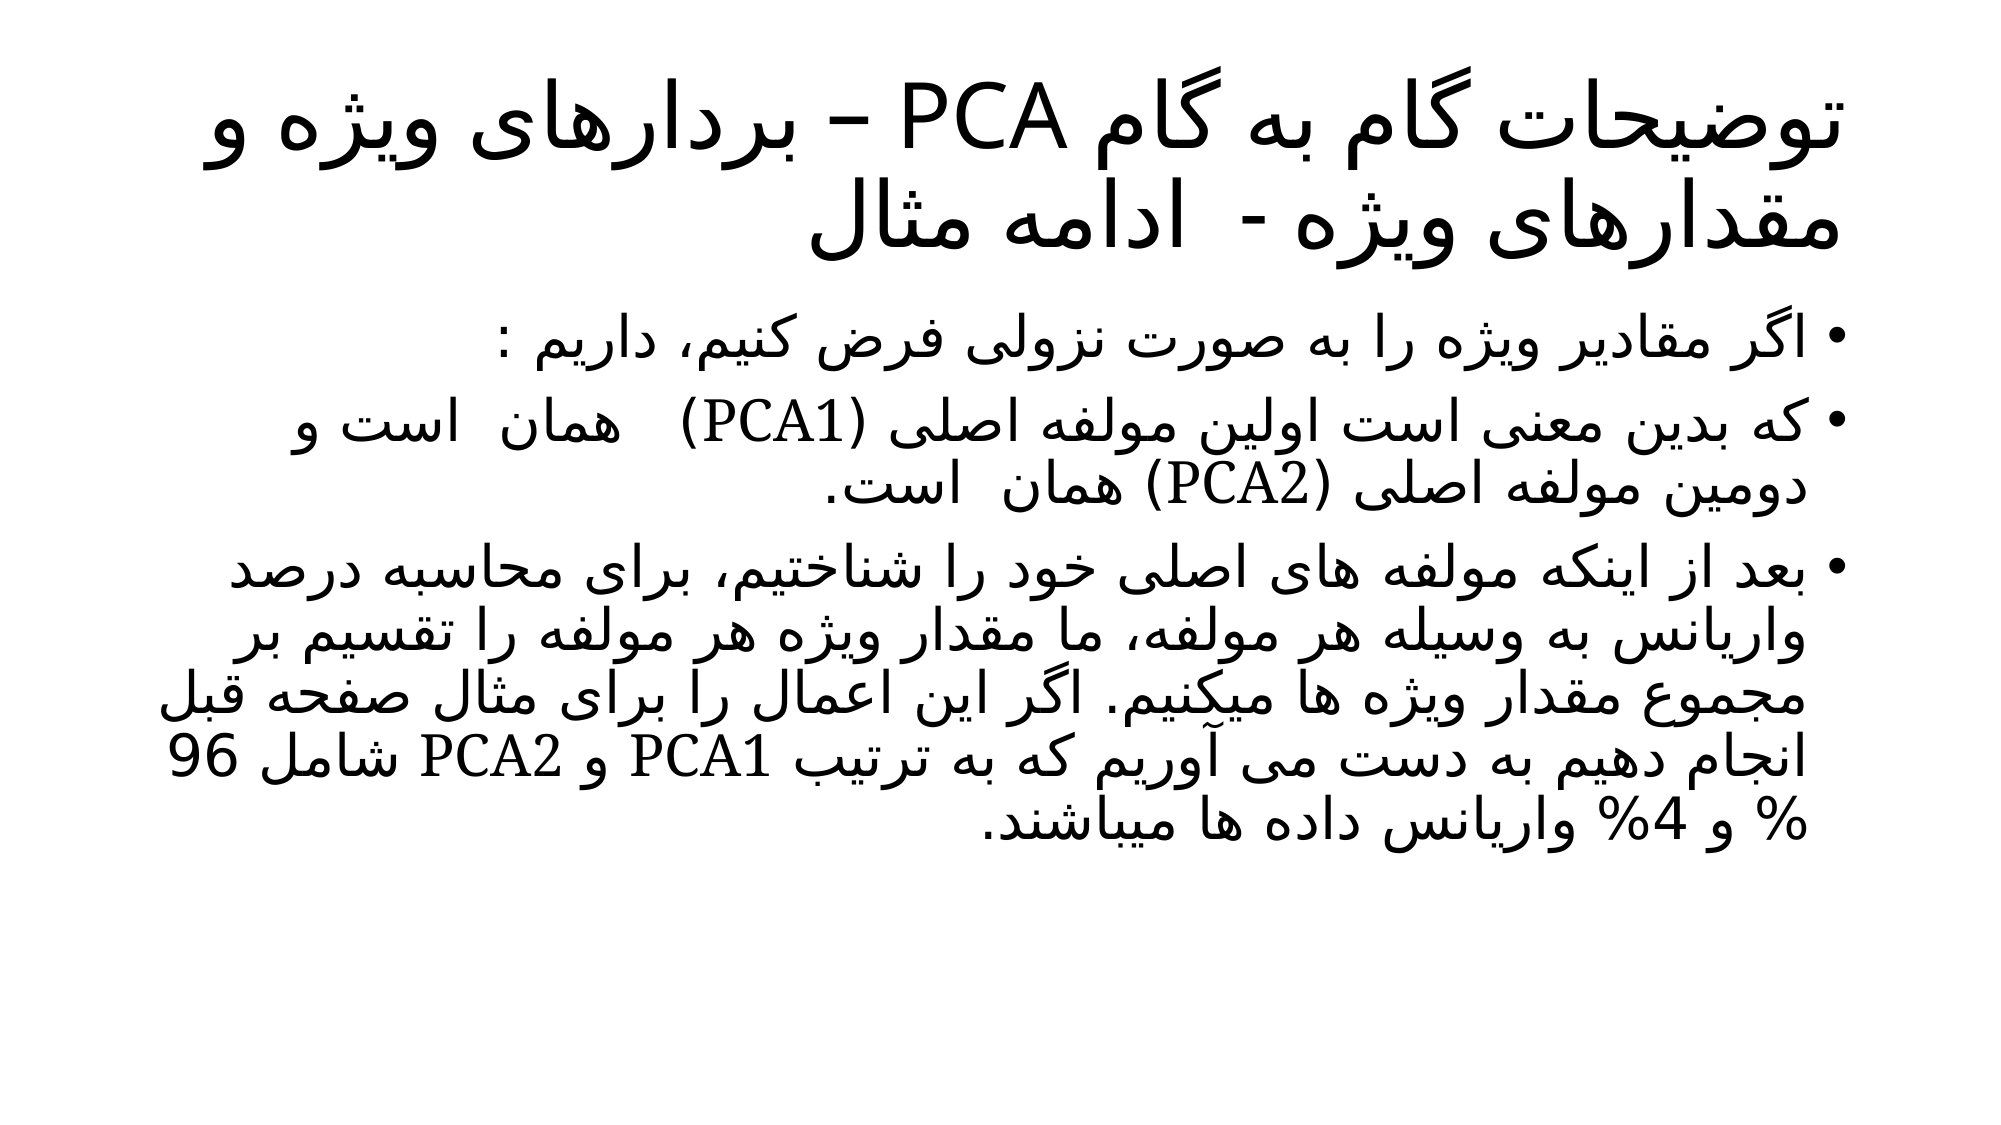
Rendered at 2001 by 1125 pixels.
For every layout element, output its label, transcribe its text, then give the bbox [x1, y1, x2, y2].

title توضیحات گام به گام PCA – بردارهای ویژه و مقدارهای ویژه - ادامه مثال [137, 59, 1863, 278]
